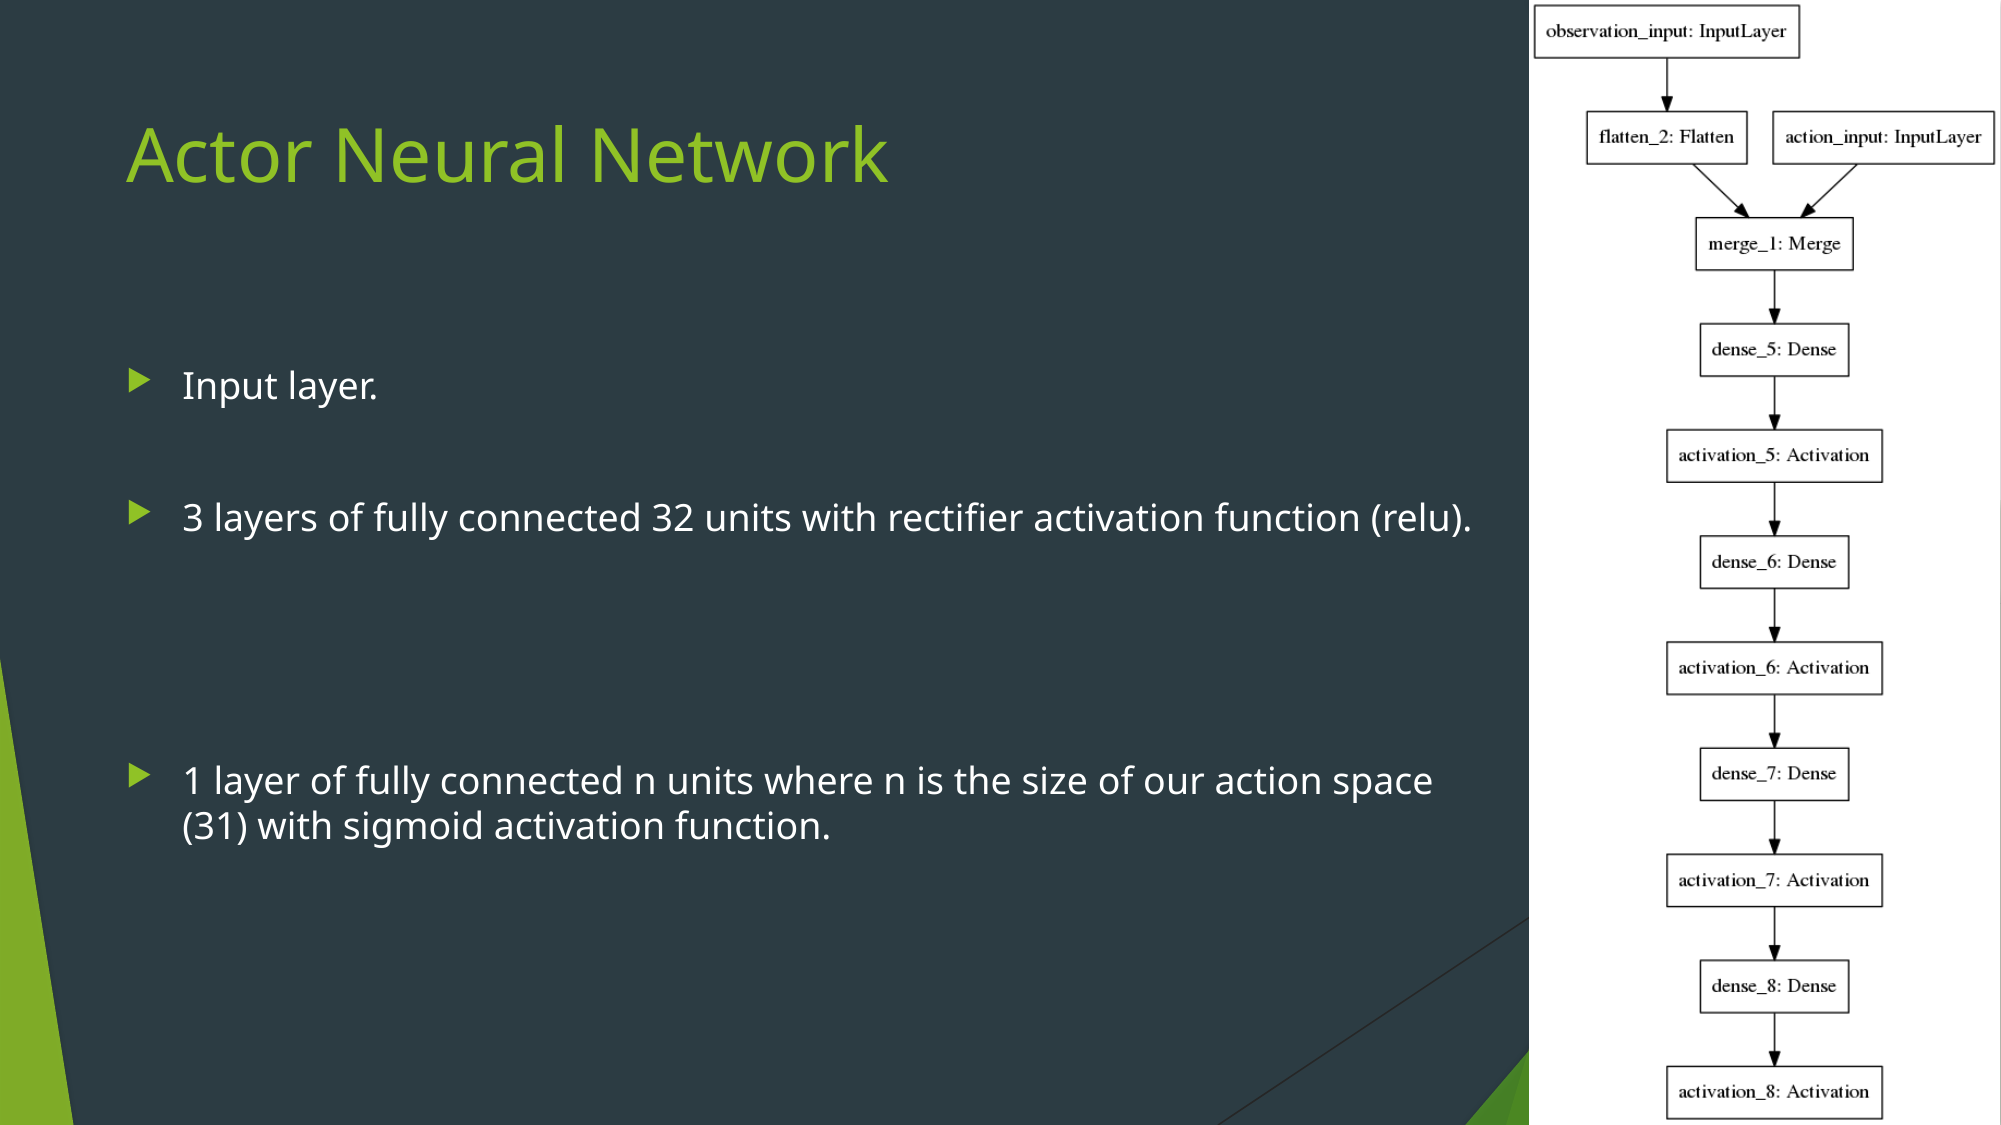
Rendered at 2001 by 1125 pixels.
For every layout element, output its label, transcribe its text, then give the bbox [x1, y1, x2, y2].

picture [1528, 0, 2000, 1125]
title Actor Neural Network [111, 99, 1522, 317]
